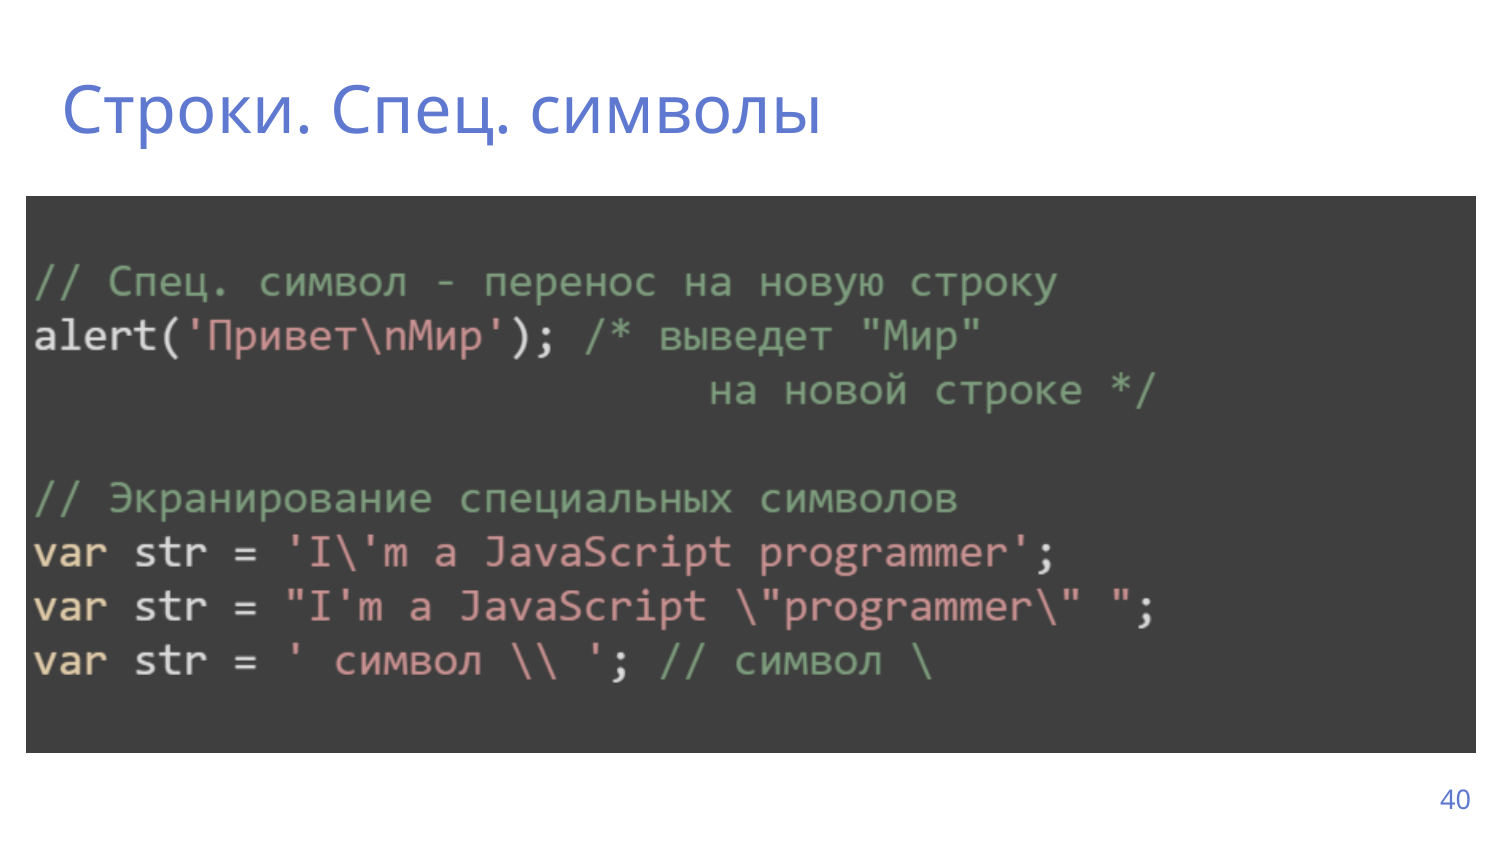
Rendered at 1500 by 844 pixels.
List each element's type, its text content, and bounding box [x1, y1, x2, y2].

picture [26, 196, 1477, 754]
text_box Строки. Спец. символы [46, 52, 1456, 162]
slide_number 40 [1411, 753, 1500, 844]
